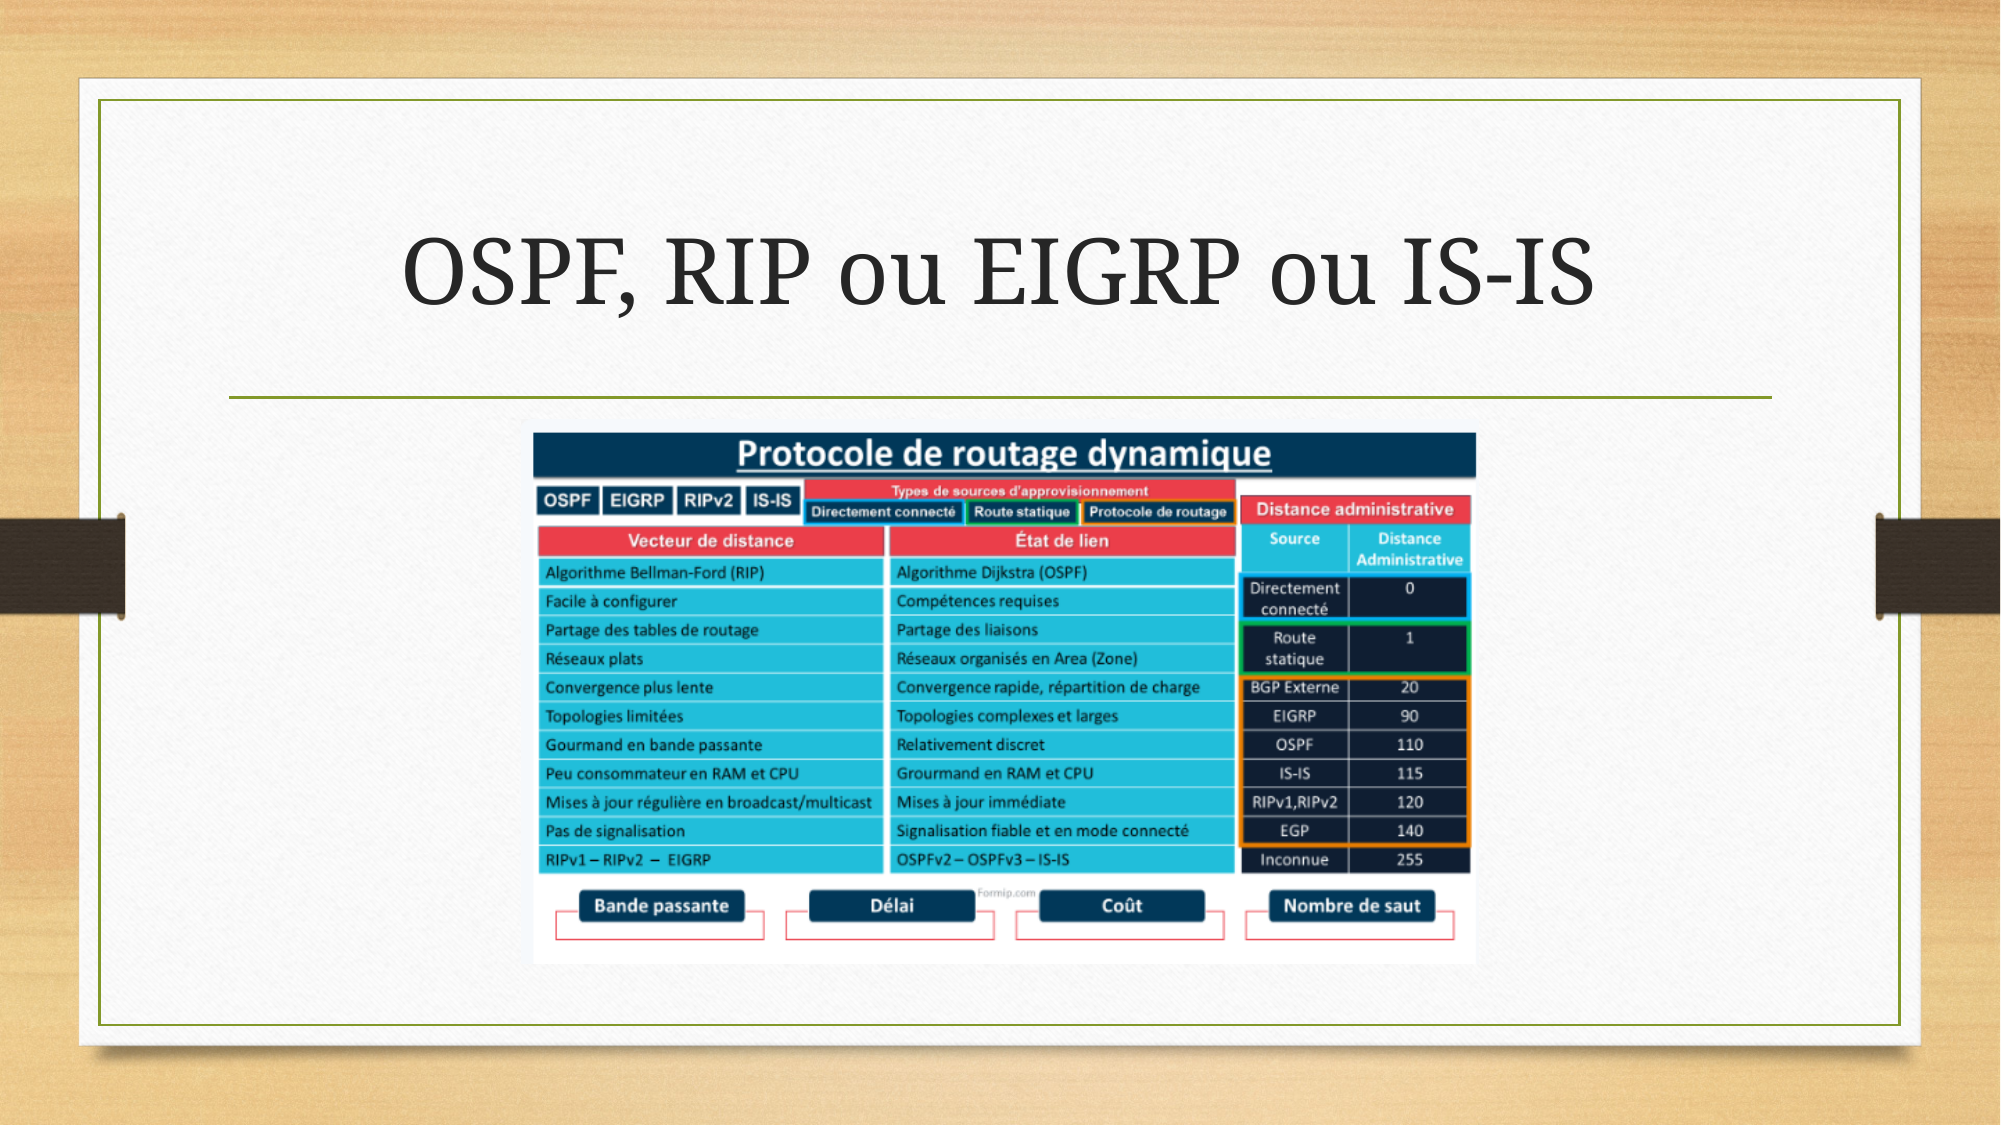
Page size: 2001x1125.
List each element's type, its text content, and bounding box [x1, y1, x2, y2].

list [521, 419, 1479, 964]
picture [0, 0, 2001, 1125]
title OSPF, RIP ou EIGRP ou IS-IS [212, 161, 1788, 375]
